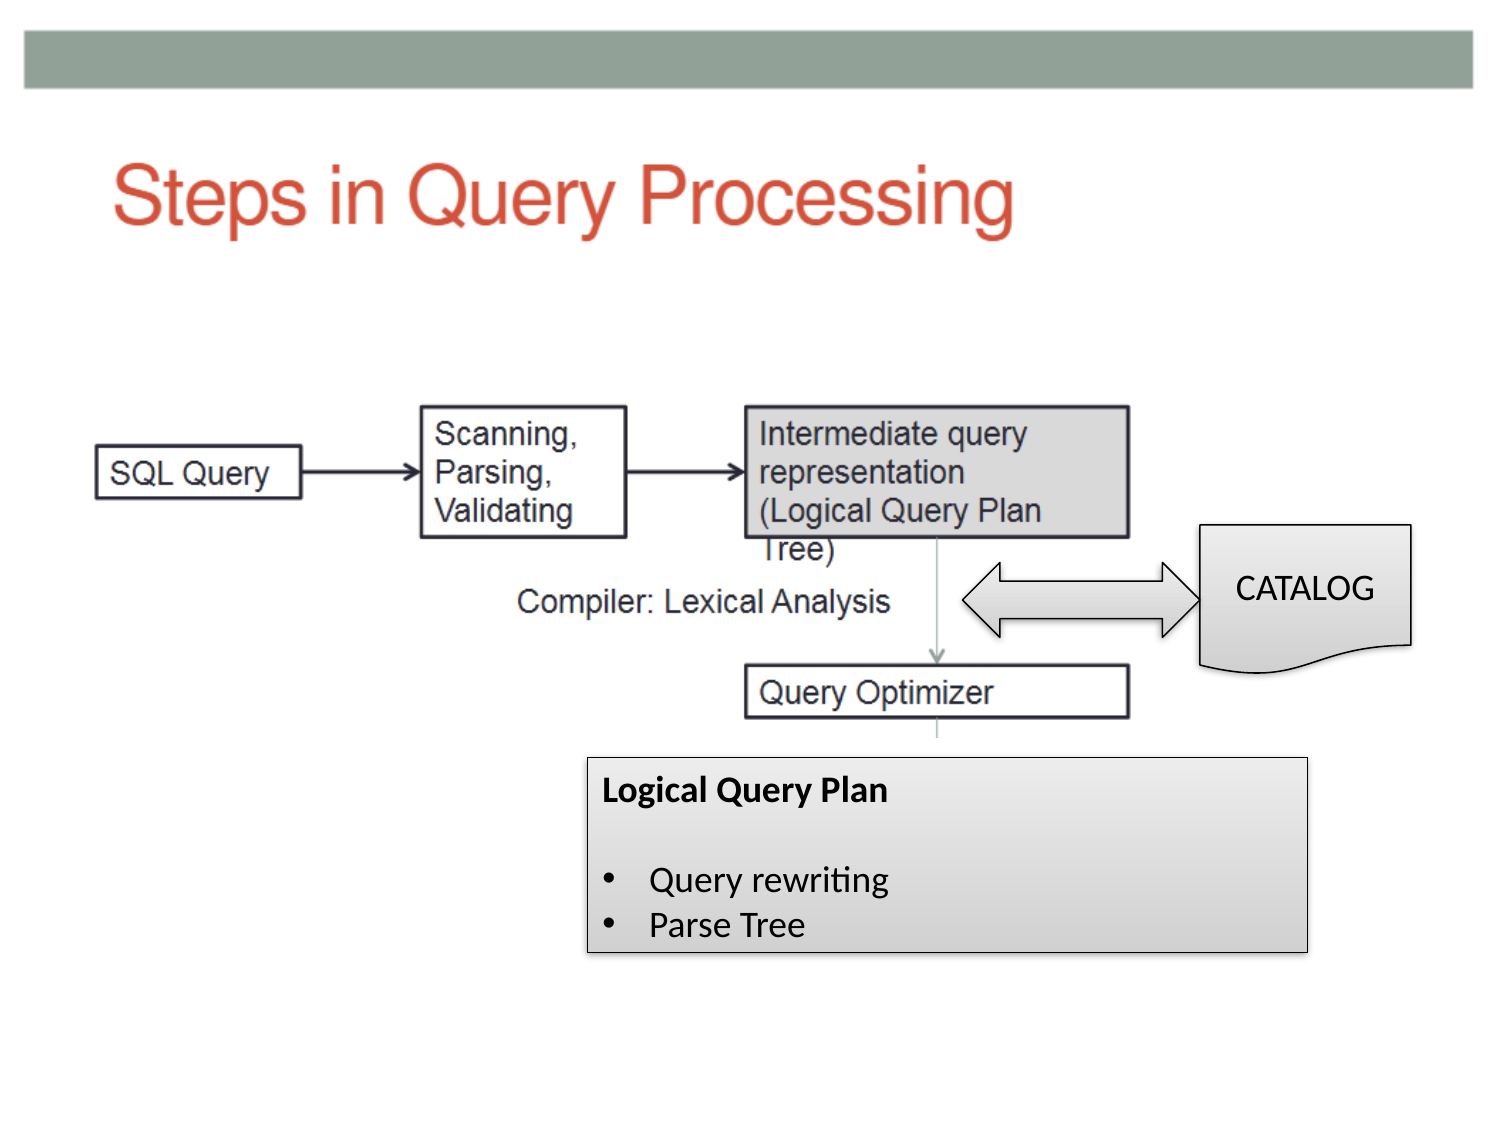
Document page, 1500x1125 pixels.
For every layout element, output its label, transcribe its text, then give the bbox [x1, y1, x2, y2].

picture [15, 24, 1484, 263]
text_box Logical Query Plan Query rewriting Parse Tree [587, 757, 1308, 953]
picture [62, 396, 1166, 738]
text_box CATALOG [1199, 524, 1412, 674]
text_box [1170, 568, 1201, 631]
